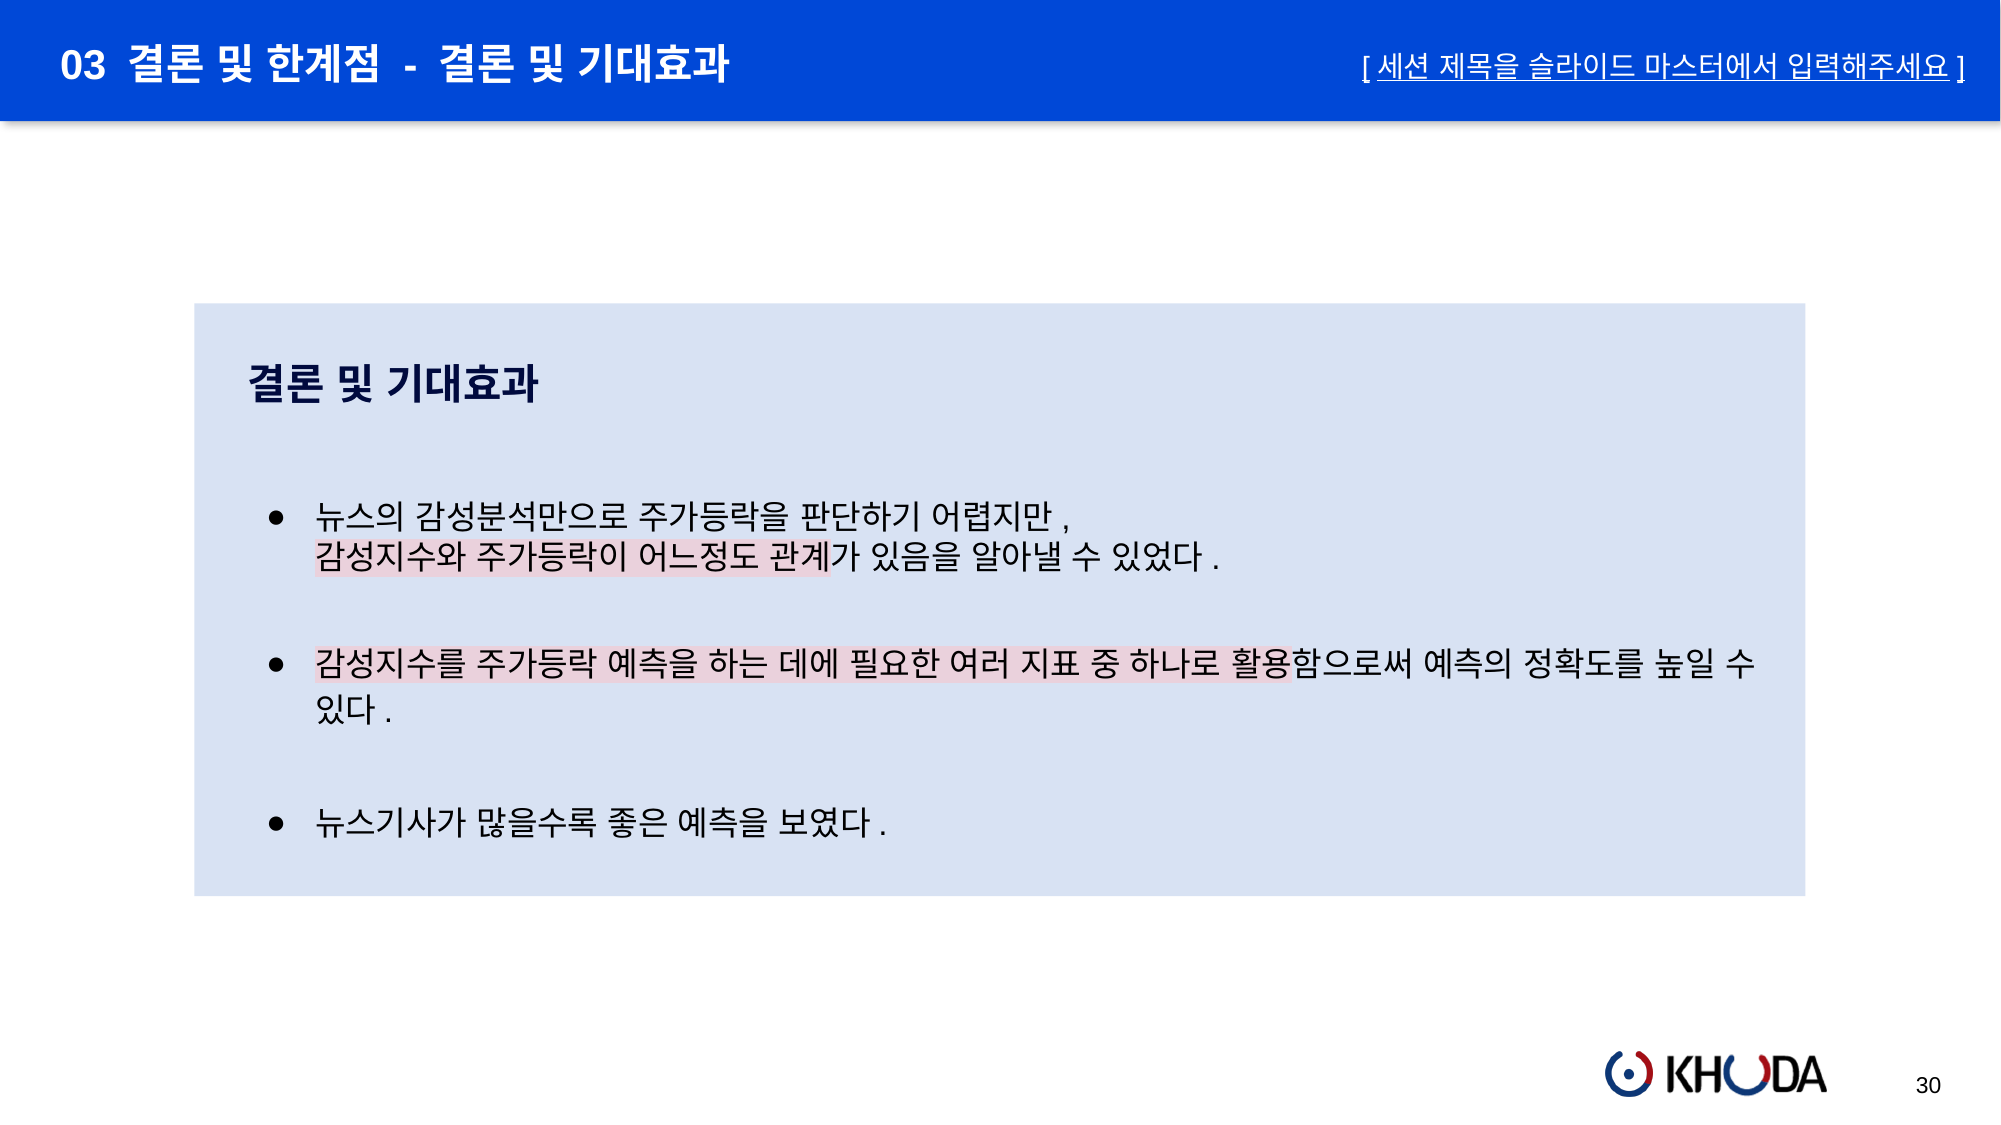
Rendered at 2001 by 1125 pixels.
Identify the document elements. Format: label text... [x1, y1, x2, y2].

text_box 결론 및 기대효과 [232, 350, 765, 416]
text_box 뉴스의 감성분석만으로 주가등락을 판단하기 어렵지만, 감성지수와 주가등락이 어느정도 관계가 있음을 알아낼 수 있었다. 감성지수를 주가등락 예측을 하는 데에 필요한 여러 지표 중 하나로 활용함으로써 예측의 정확도를 높일 수 있다. 뉴스기사가 많을수록 좋은 예측을 보였다. [224, 488, 1776, 935]
title 03 결론 및 한계점 - 결론 및 기대효과 [45, 28, 953, 104]
picture [1605, 1051, 1828, 1097]
text_box [194, 303, 1806, 897]
